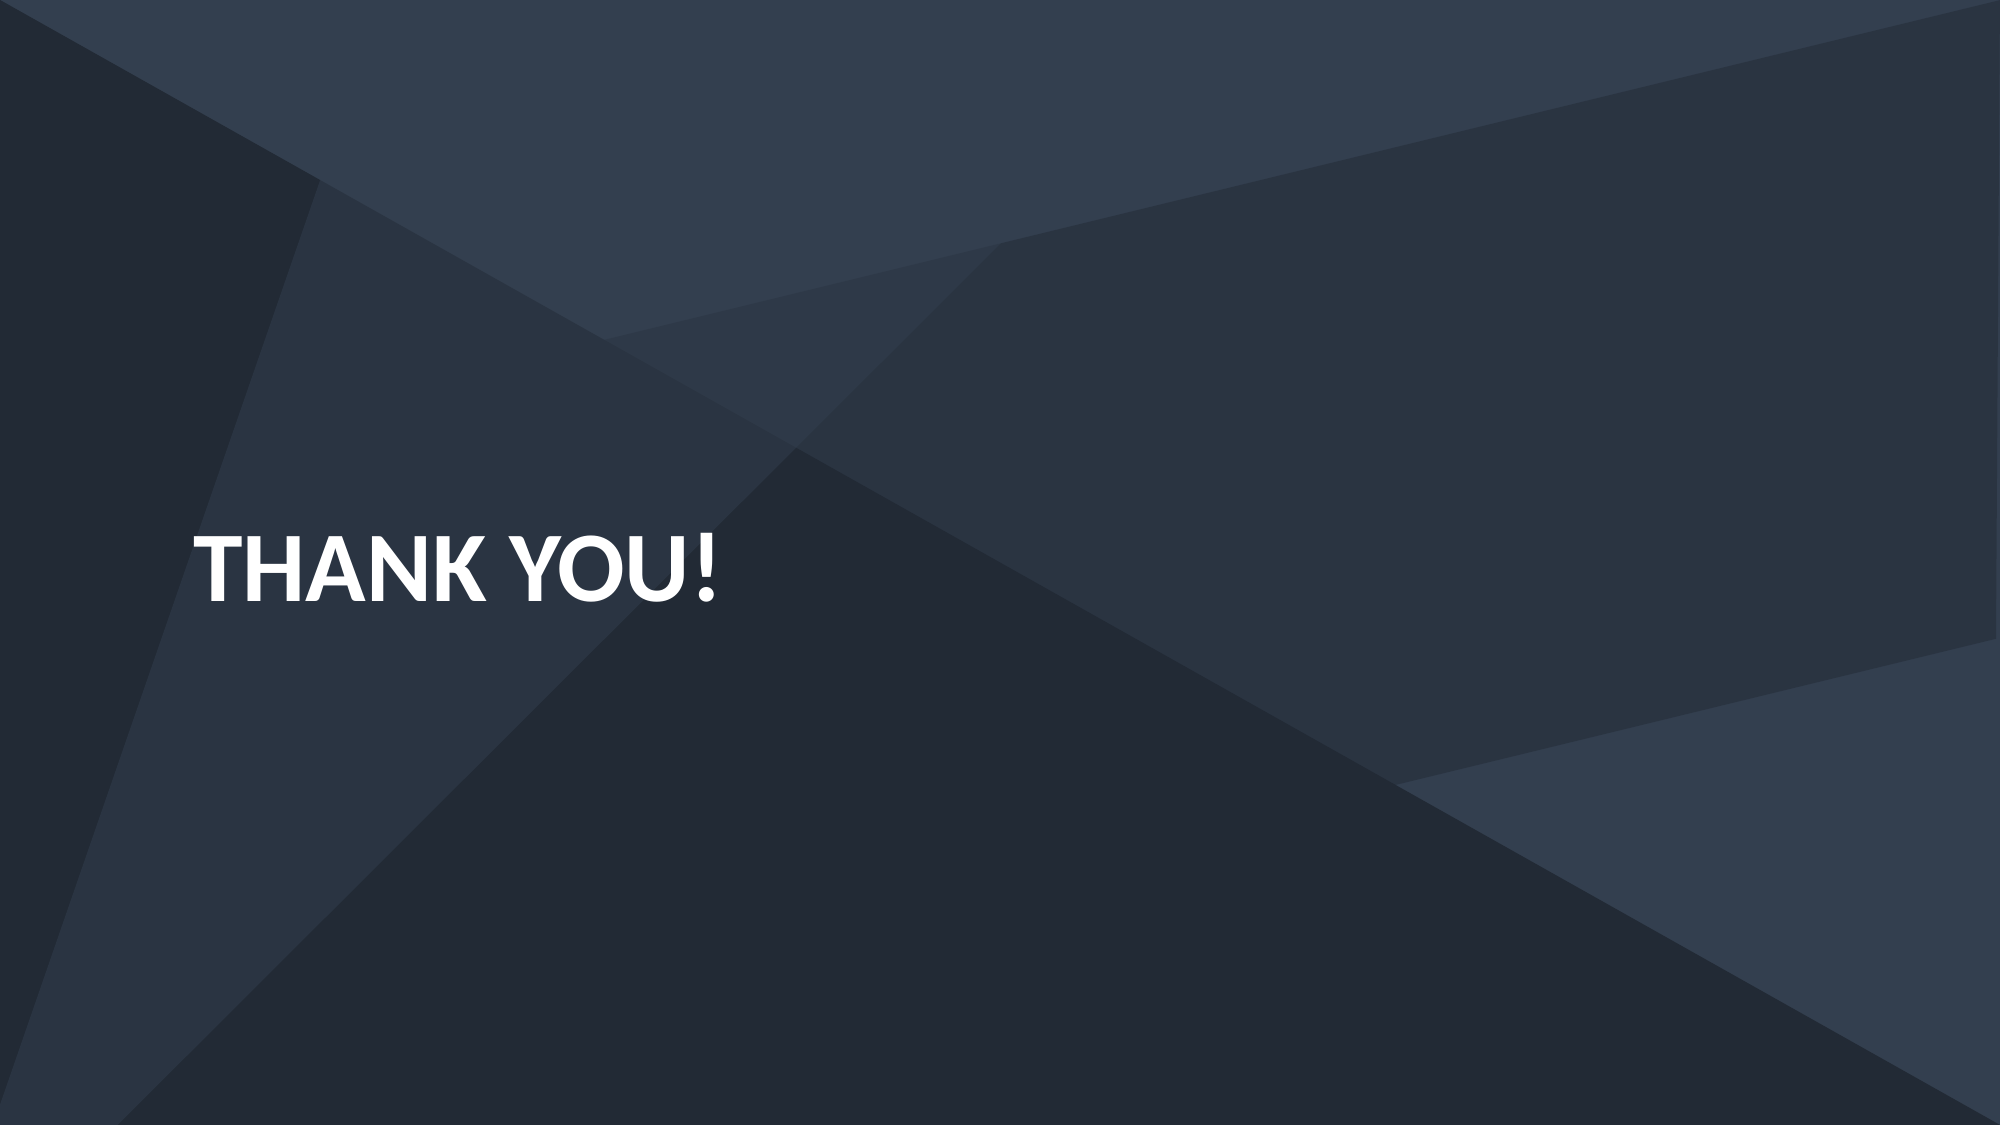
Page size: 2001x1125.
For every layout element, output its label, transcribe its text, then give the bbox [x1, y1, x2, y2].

text_box THANK YOU! [178, 494, 925, 629]
